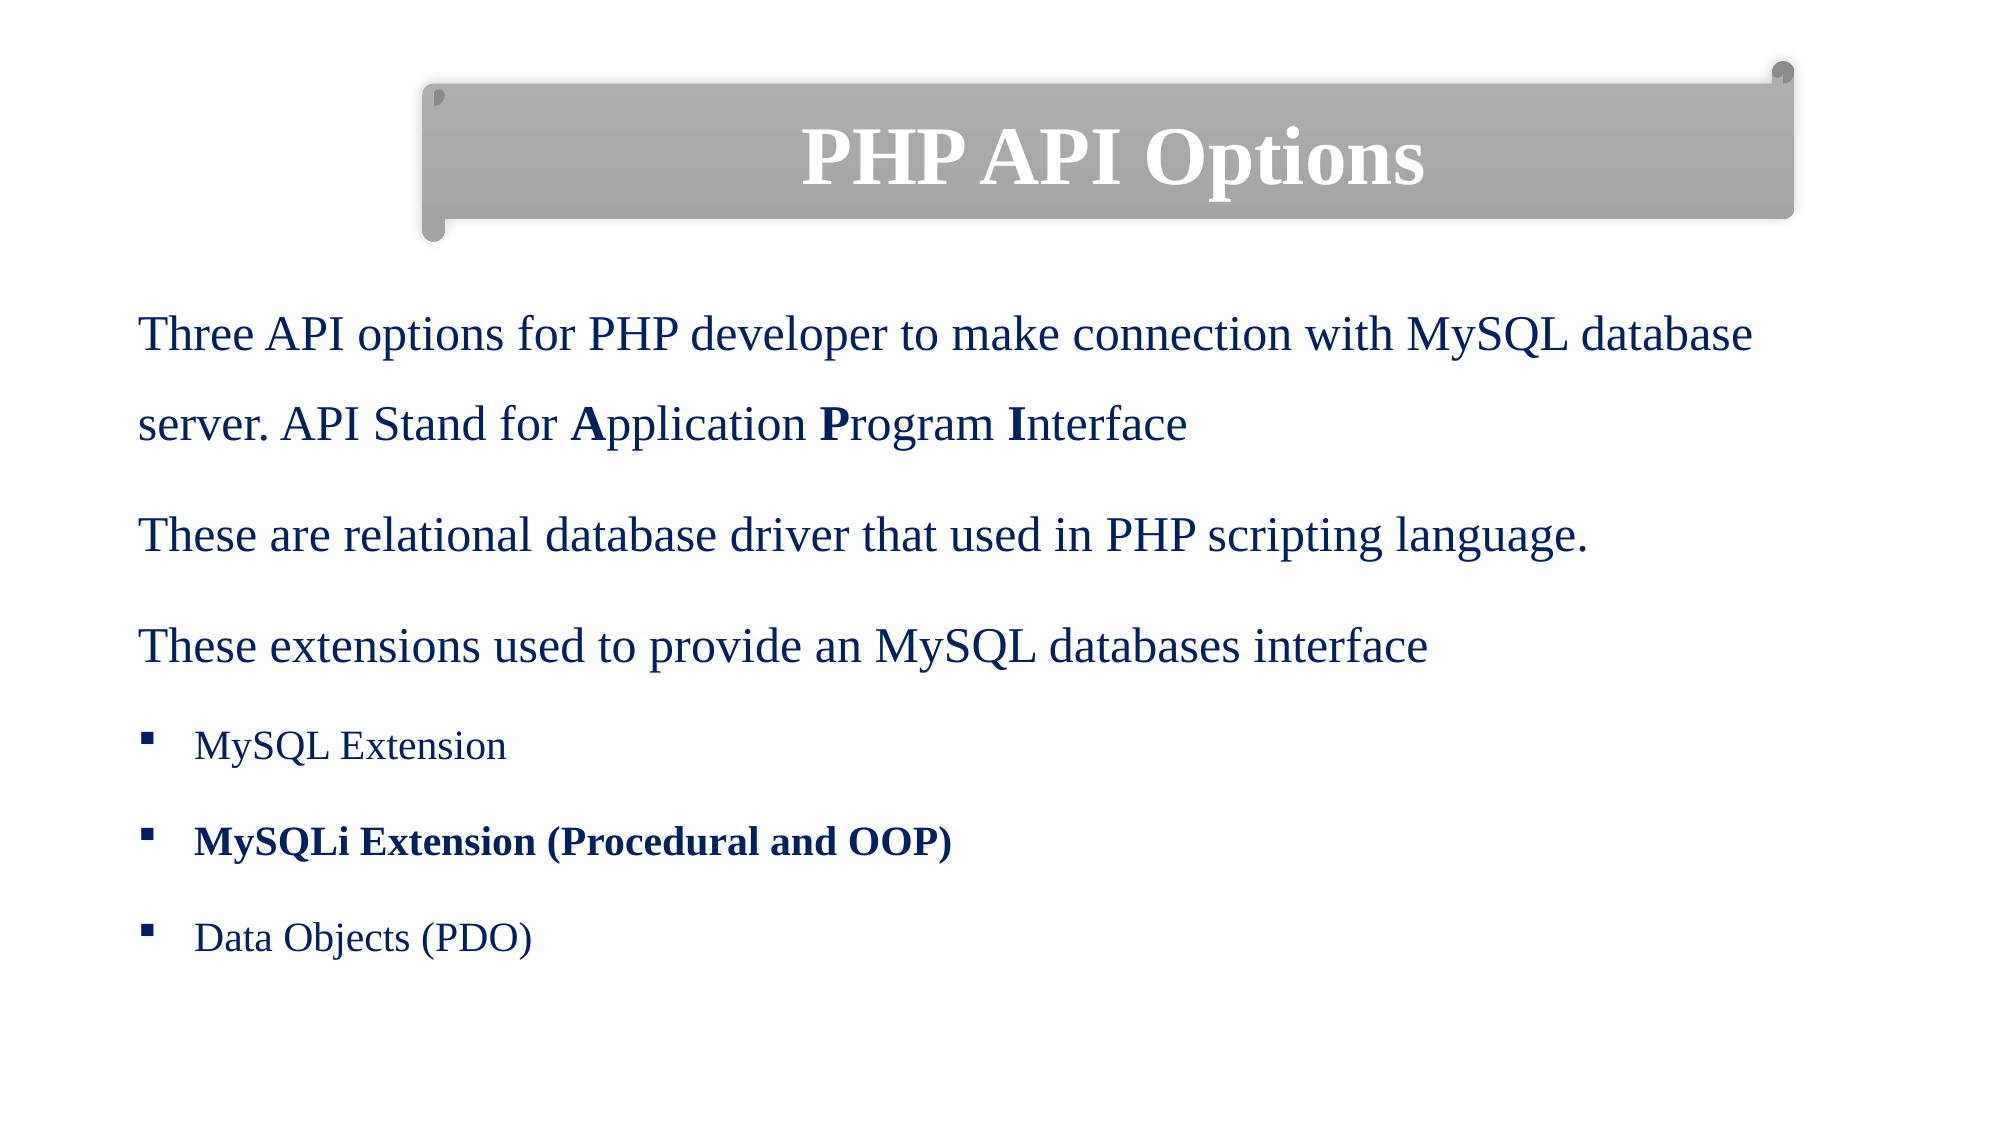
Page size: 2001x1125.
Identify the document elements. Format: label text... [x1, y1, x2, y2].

list Three API options for PHP developer to make connection with MySQL database server. API Stand for Application Program Interface These are relational database driver that used in PHP scripting language. These extensions used to provide an MySQL databases interface MySQL Extension MySQLi Extension (Procedural and OOP) Data Objects (PDO) [122, 263, 1848, 1090]
text_box PHP API Options [422, 61, 1795, 242]
